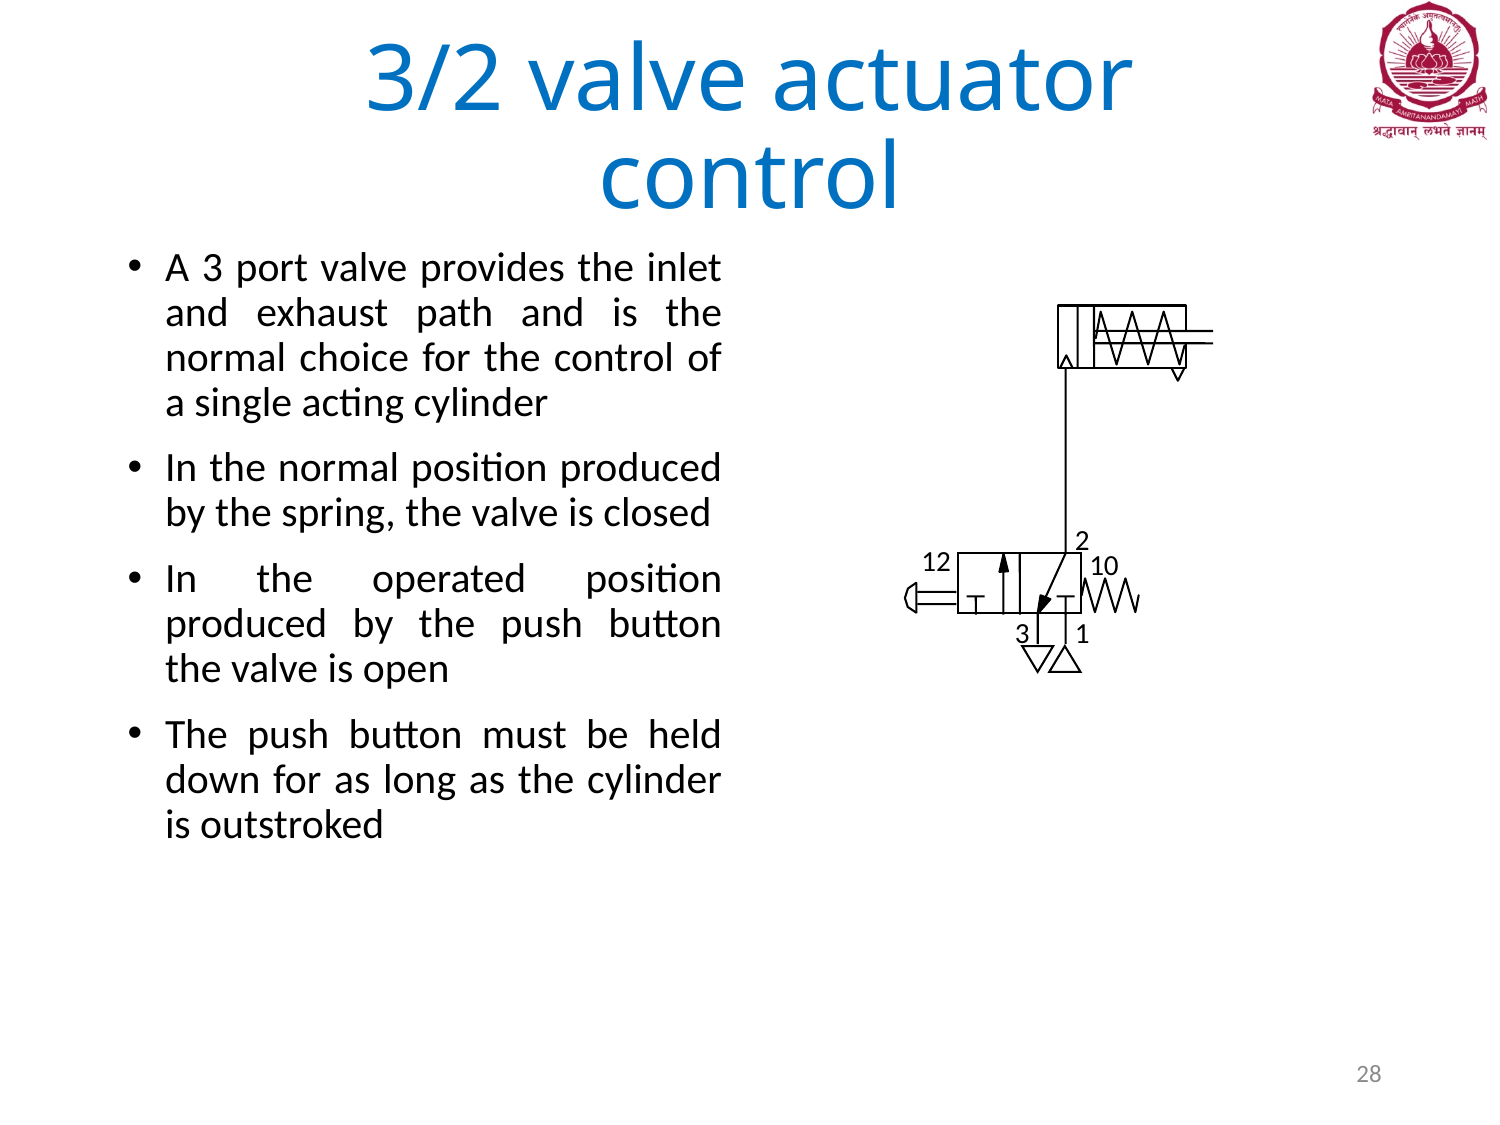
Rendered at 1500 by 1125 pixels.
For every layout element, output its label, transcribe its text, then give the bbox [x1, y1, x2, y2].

text_box [1004, 553, 1019, 607]
picture [1359, 0, 1500, 141]
text_box 2 [1059, 513, 1106, 564]
text_box [1049, 646, 1081, 672]
text_box 1 [1059, 607, 1106, 658]
text_box [1081, 578, 1139, 613]
list A 3 port valve provides the inlet and exhaust path and is the normal choice for the control of a single acting cylinder In the normal position produced by the spring, the valve is closed In the operated position produced by the push button the valve is open The push button must be held down for as long as the cylinder is outstroked [112, 237, 738, 975]
text_box [958, 553, 1003, 614]
title 3/2 valve actuator control [190, 68, 1311, 191]
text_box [904, 582, 957, 613]
slide_number 28 [1059, 1042, 1397, 1103]
text_box [1060, 355, 1073, 368]
text_box [1172, 370, 1184, 381]
text_box [1020, 553, 1082, 614]
text_box 10 [1074, 538, 1135, 590]
text_box [1057, 305, 1186, 369]
text_box 12 [906, 534, 967, 585]
text_box [1022, 646, 1054, 672]
text_box 3 [999, 607, 1046, 658]
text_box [1077, 306, 1214, 370]
